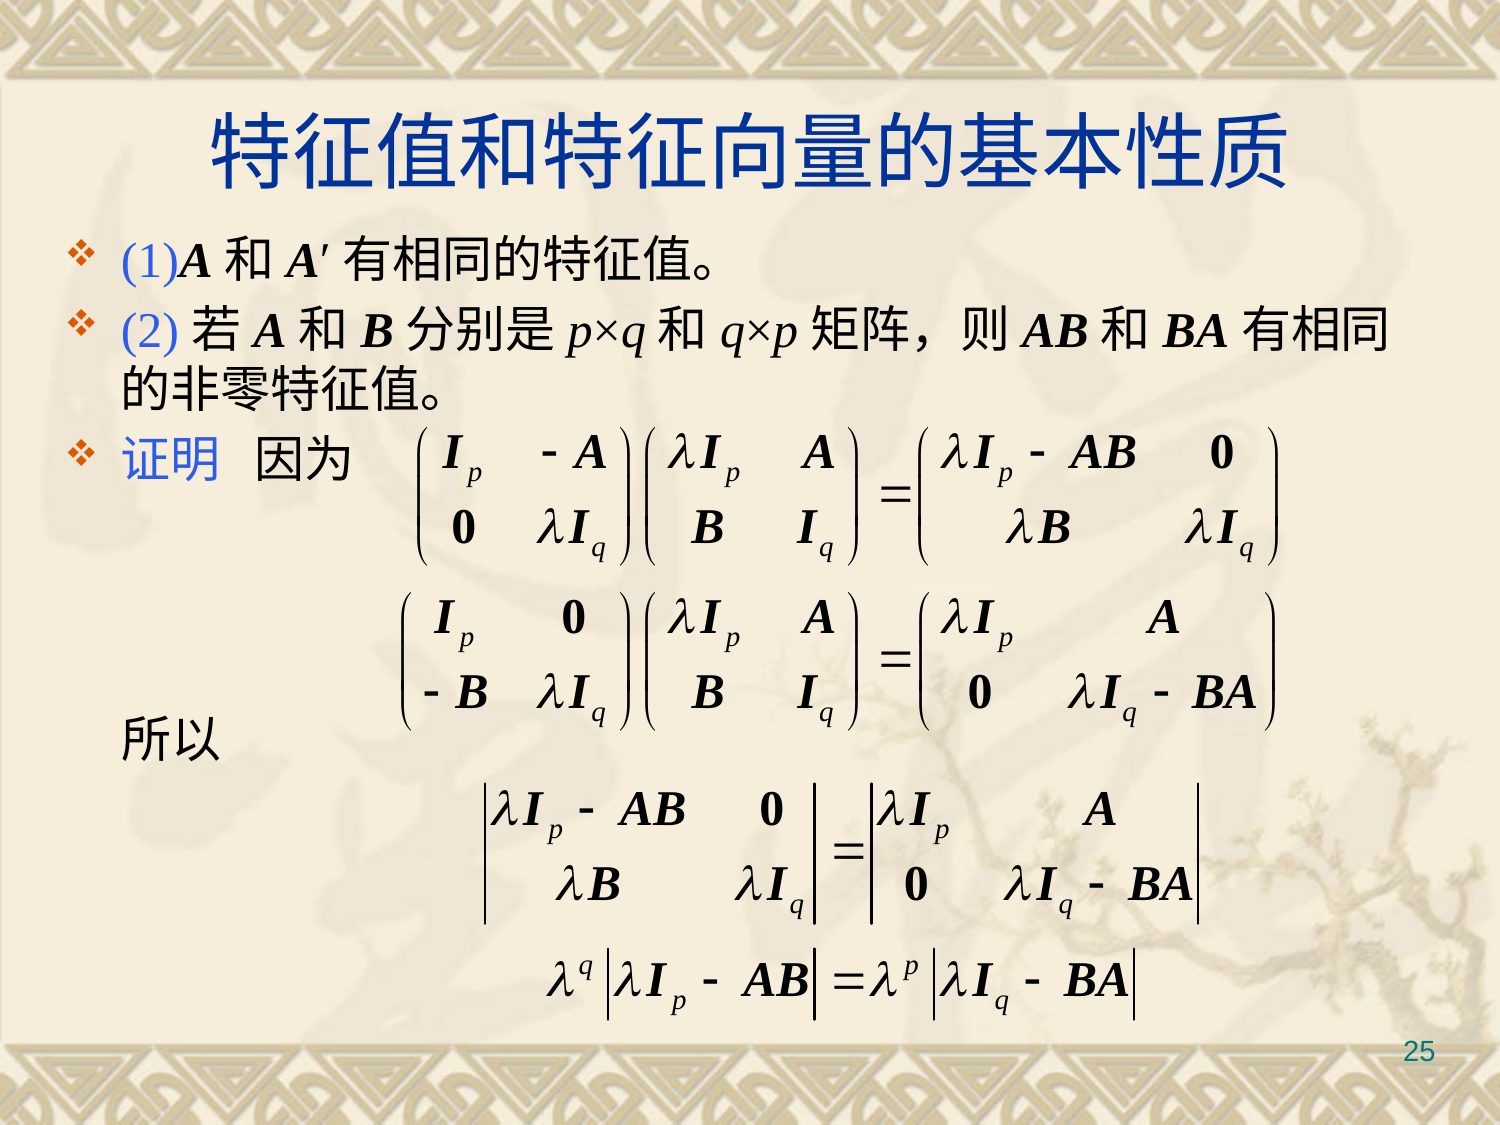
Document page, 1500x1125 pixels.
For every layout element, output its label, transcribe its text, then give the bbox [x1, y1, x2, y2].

title 特征值和特征向量的基本性质 [49, 78, 1451, 220]
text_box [395, 420, 1289, 738]
list (1)A和A′有相同的特征值。 (2)若A和B分别是p×q和q×p矩阵，则AB和BA有相同的非零特征值。 证明 因为 所以 [49, 220, 1451, 1001]
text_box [479, 778, 1205, 1025]
picture [0, 1, 1500, 1125]
slide_number 25 [1074, 1024, 1451, 1103]
